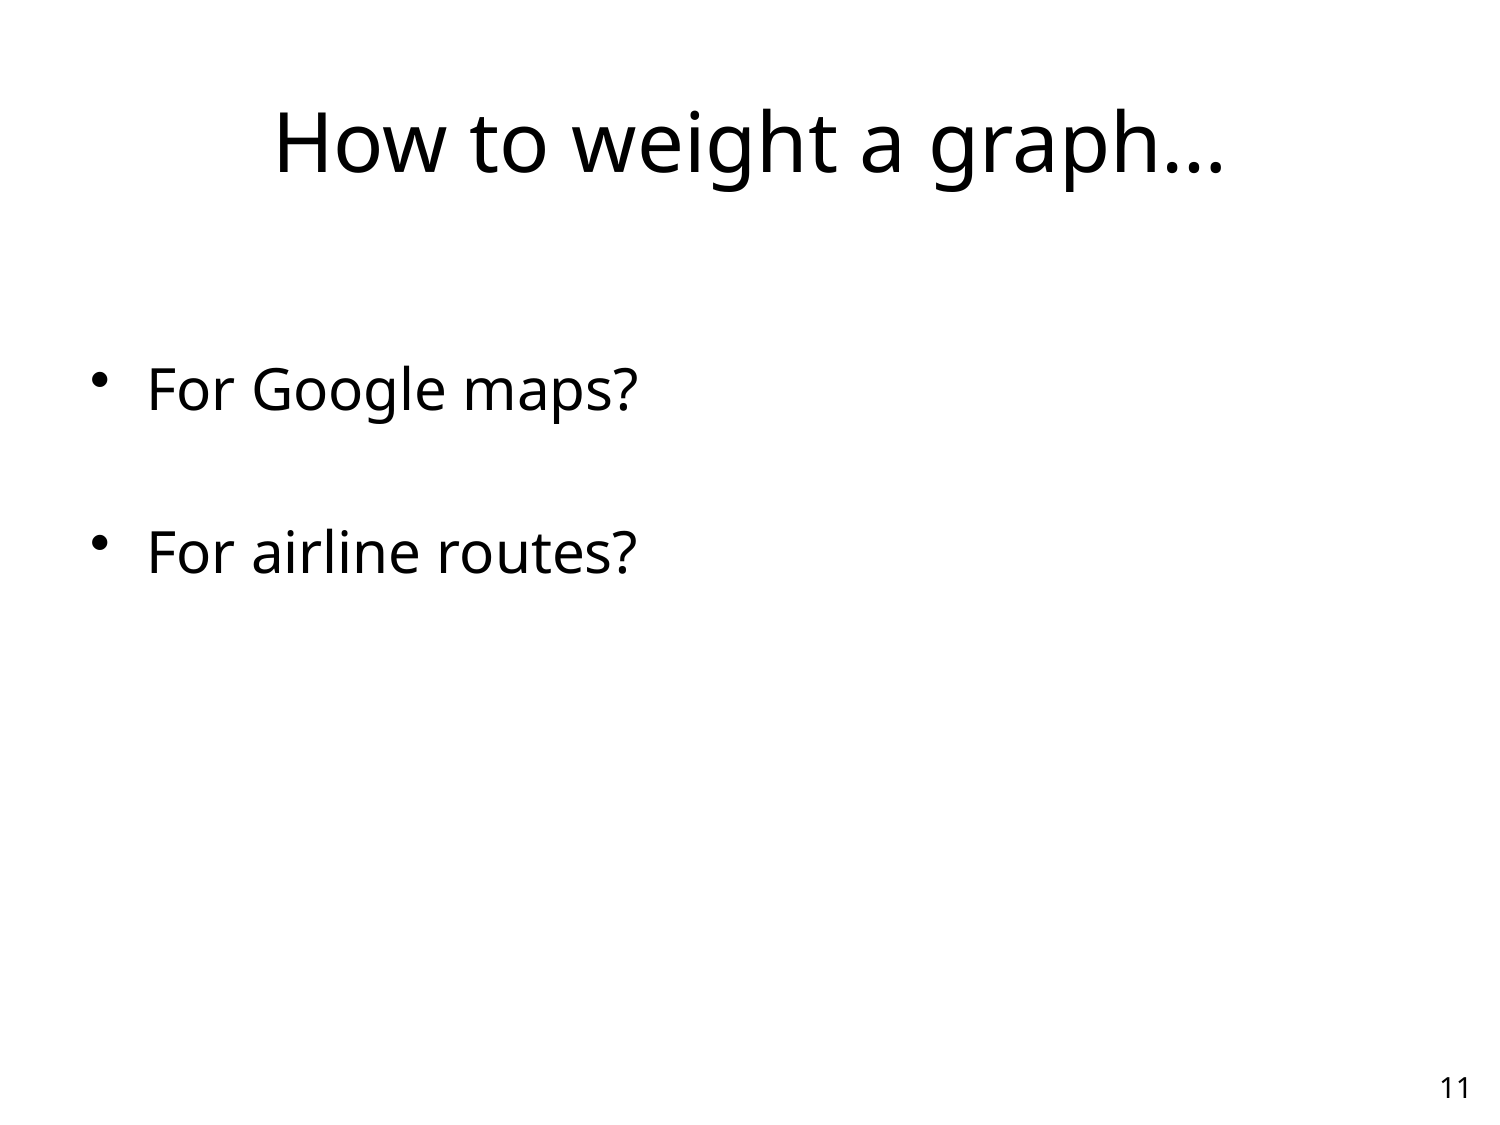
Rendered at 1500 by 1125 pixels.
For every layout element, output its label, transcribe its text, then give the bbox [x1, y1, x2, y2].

list For Google maps? For airline routes? [74, 262, 1426, 1006]
title How to weight a graph… [74, 44, 1426, 233]
